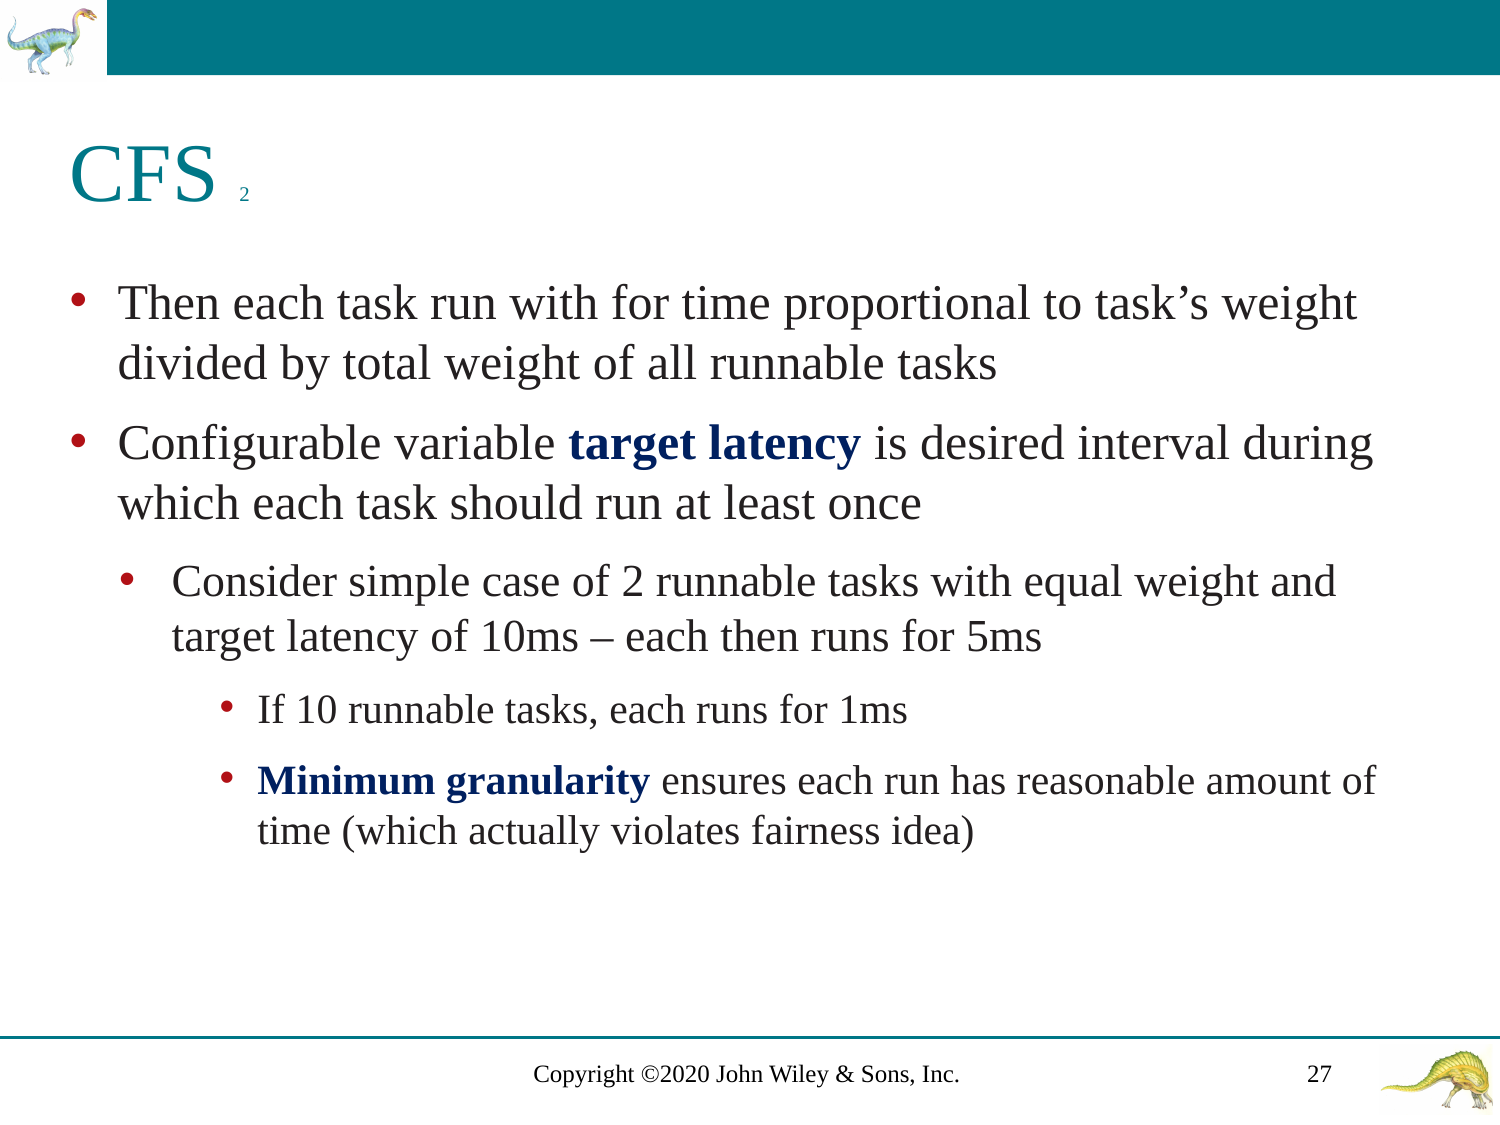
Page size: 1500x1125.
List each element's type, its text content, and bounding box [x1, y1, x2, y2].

picture [1379, 1044, 1493, 1115]
picture [0, 0, 107, 82]
list Then each task run with for time proportional to task’s weight divided by total weight of all runnable tasks Configurable variable target latency is desired interval during which each task should run at least once Consider simple case of 2 runnable tasks with equal weight and target latency of 10ms – each then runs for 5ms If 10 runnable tasks, each runs for 1ms Minimum granularity ensures each run has reasonable amount of time (which actually violates fairness idea) [54, 261, 1444, 1043]
footer Copyright ©2020 John Wiley & Sons, Inc. [496, 1042, 1004, 1103]
slide_number 27 [1083, 1042, 1348, 1103]
title C F S 2 [54, 122, 1445, 227]
